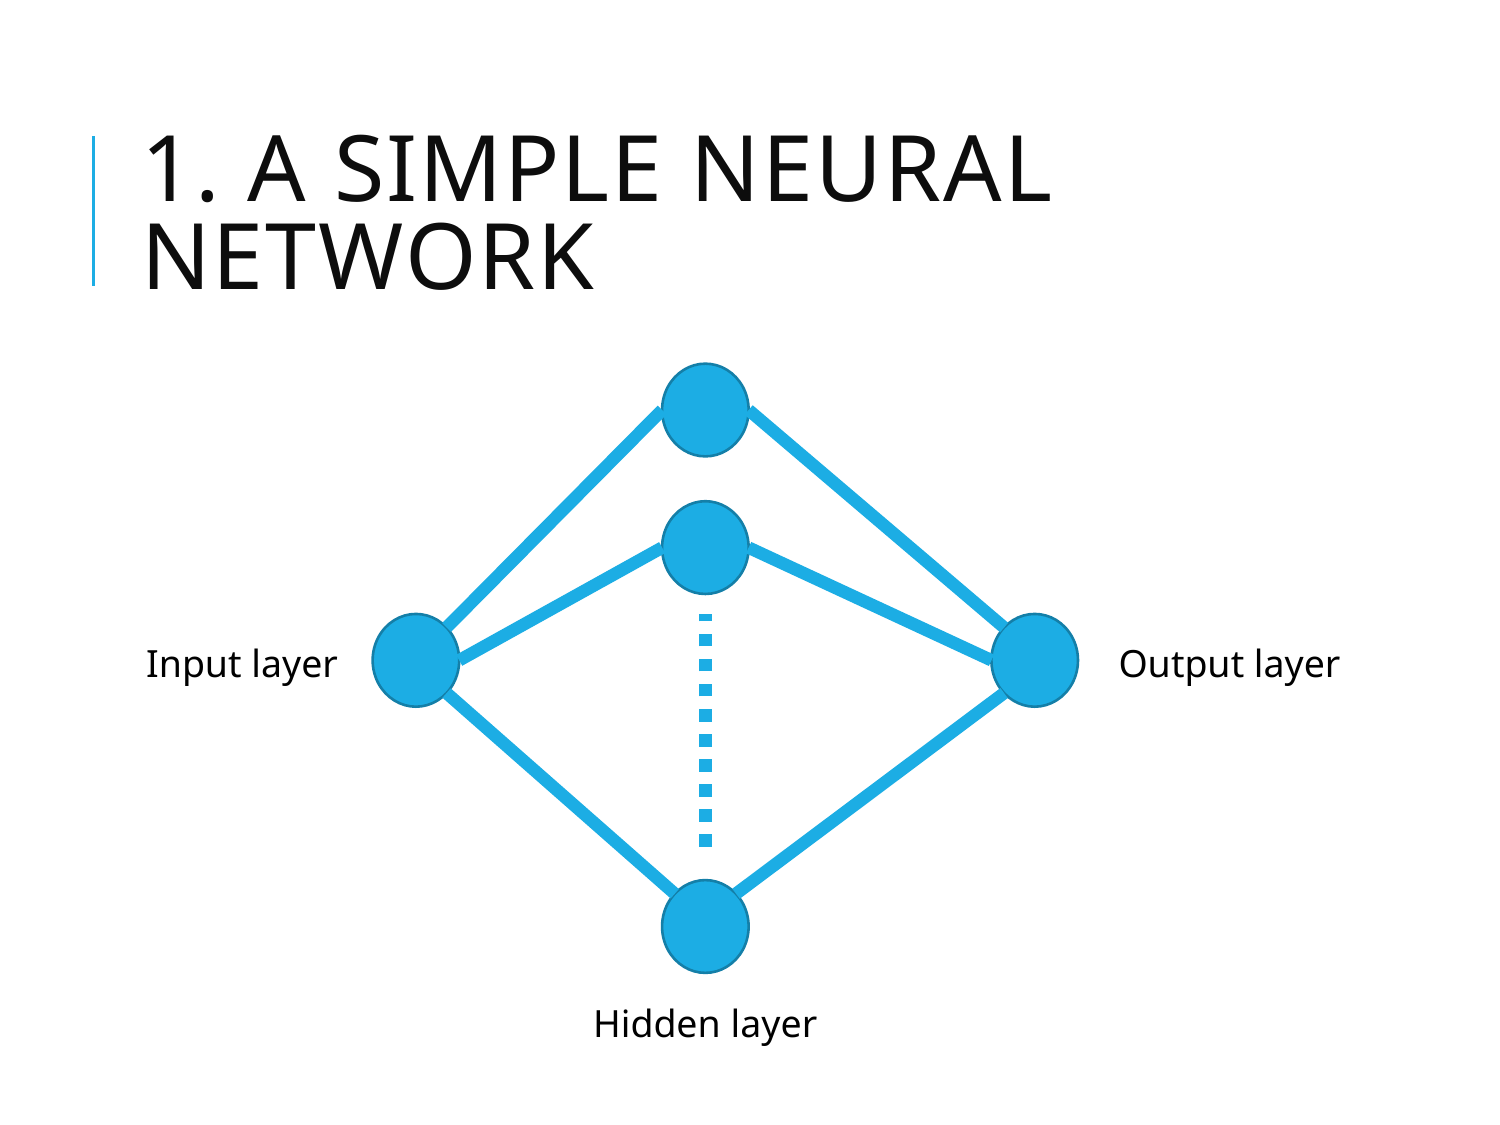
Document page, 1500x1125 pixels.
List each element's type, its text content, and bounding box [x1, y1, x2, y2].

text_box [371, 612, 460, 709]
text_box Hidden layer [578, 992, 833, 1053]
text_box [459, 547, 663, 661]
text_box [748, 635, 992, 661]
title 1. A simple neural network [126, 96, 1322, 342]
text_box Output layer [1103, 633, 1356, 693]
text_box [661, 362, 750, 458]
text_box [990, 612, 1080, 709]
text_box [668, 499, 741, 596]
text_box Input layer [131, 633, 353, 693]
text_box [446, 409, 663, 628]
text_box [748, 409, 1005, 628]
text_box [446, 692, 675, 894]
text_box [660, 878, 750, 975]
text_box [735, 692, 1005, 894]
